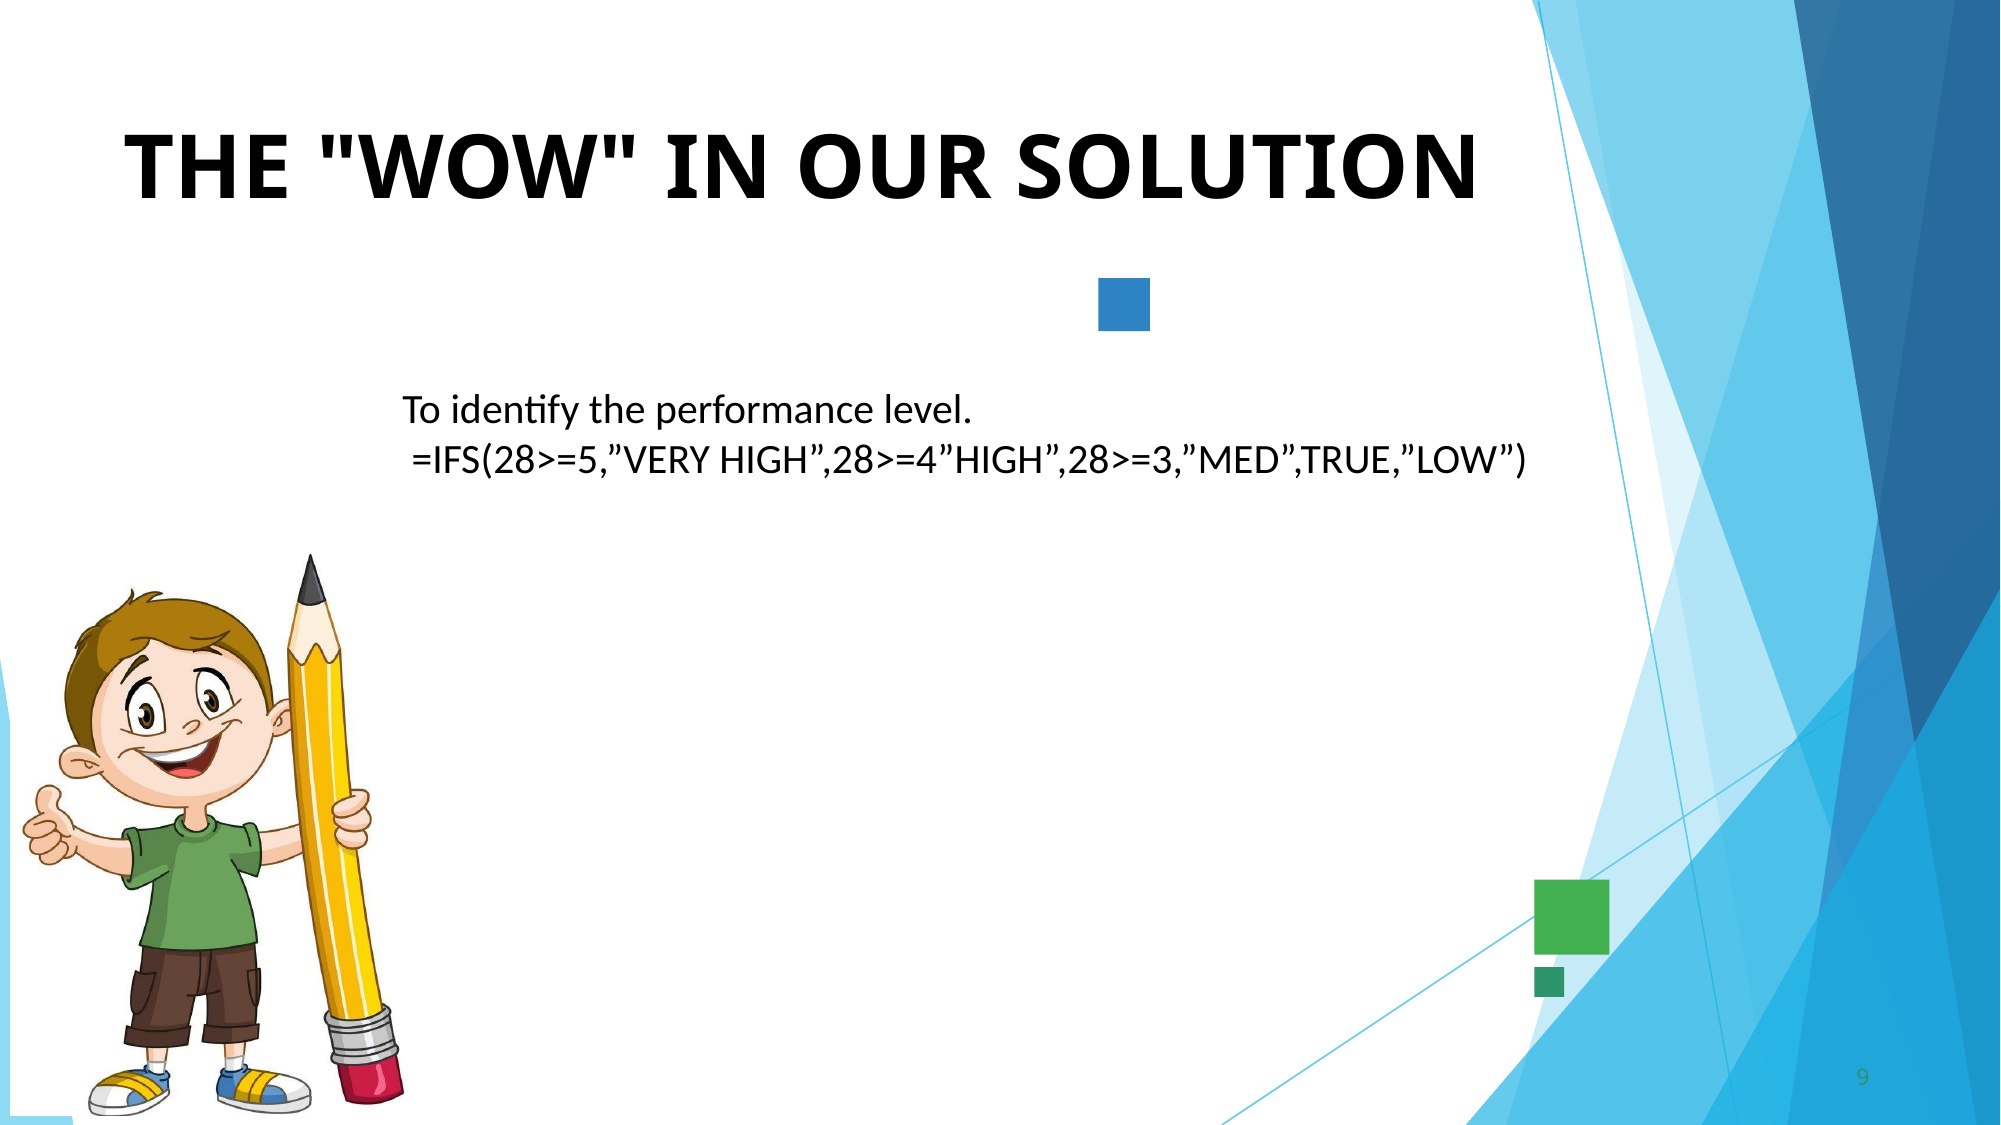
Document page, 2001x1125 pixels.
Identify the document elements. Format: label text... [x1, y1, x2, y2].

text_box To identify the performance level. =IFS(28>=5,”VERY HIGH”,28>=4”HIGH”,28>=3,”MED”,TRUE,”LOW”) [387, 374, 1617, 598]
text_box [1098, 298, 1150, 332]
title THE "WOW" IN OUR SOLUTION [121, 107, 1513, 298]
picture [10, 554, 416, 1116]
text_box [1534, 967, 1565, 997]
text_box [1534, 879, 1610, 955]
text_box [1849, 1061, 1888, 1095]
